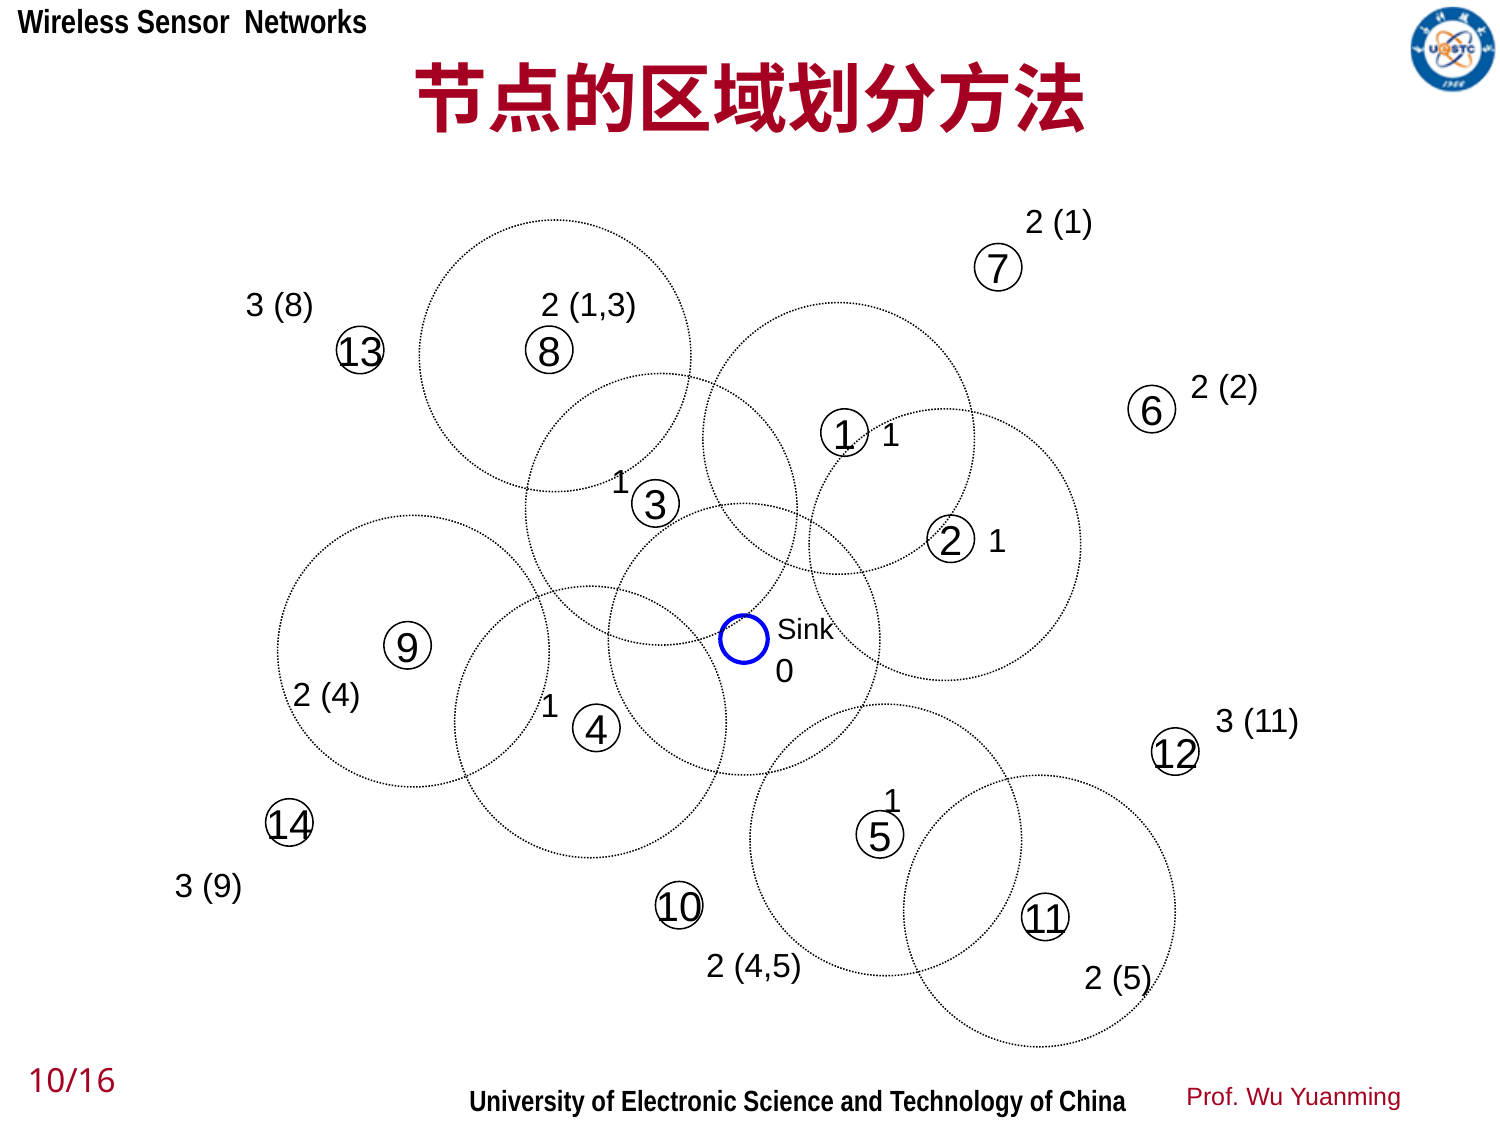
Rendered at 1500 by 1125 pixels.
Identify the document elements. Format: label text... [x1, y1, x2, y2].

text_box 3 (11) [1200, 691, 1315, 747]
text_box 7 [974, 243, 1022, 291]
text_box [466, 586, 727, 858]
text_box 10 [655, 881, 703, 929]
text_box 2 (4,5) [691, 937, 818, 992]
text_box [903, 775, 1176, 1047]
text_box 13 [336, 326, 384, 374]
text_box [700, 564, 878, 775]
text_box [811, 411, 1081, 681]
text_box [419, 219, 691, 492]
text_box 2 (4) [278, 671, 295, 720]
text_box Sink [762, 603, 850, 653]
text_box 0 [760, 641, 809, 697]
text_box 6 [1128, 385, 1176, 433]
title 节点的区域划分方法 [112, 49, 1388, 150]
text_box 14 [265, 798, 314, 847]
text_box [277, 515, 550, 787]
text_box 2 (2) [1175, 358, 1274, 413]
text_box 3 (9) [159, 856, 258, 912]
text_box 3 (8) [230, 275, 329, 331]
footer Prof. Wu Yuanming [1151, 1063, 1417, 1118]
text_box 2 (5) [1140, 958, 1168, 1004]
text_box [714, 302, 975, 575]
text_box 12 [1151, 727, 1199, 776]
text_box [525, 376, 798, 640]
text_box 2 (1) [1010, 192, 1109, 248]
slide_number 10/16 [12, 1054, 165, 1113]
picture [1406, 0, 1500, 96]
text_box [750, 704, 1007, 976]
